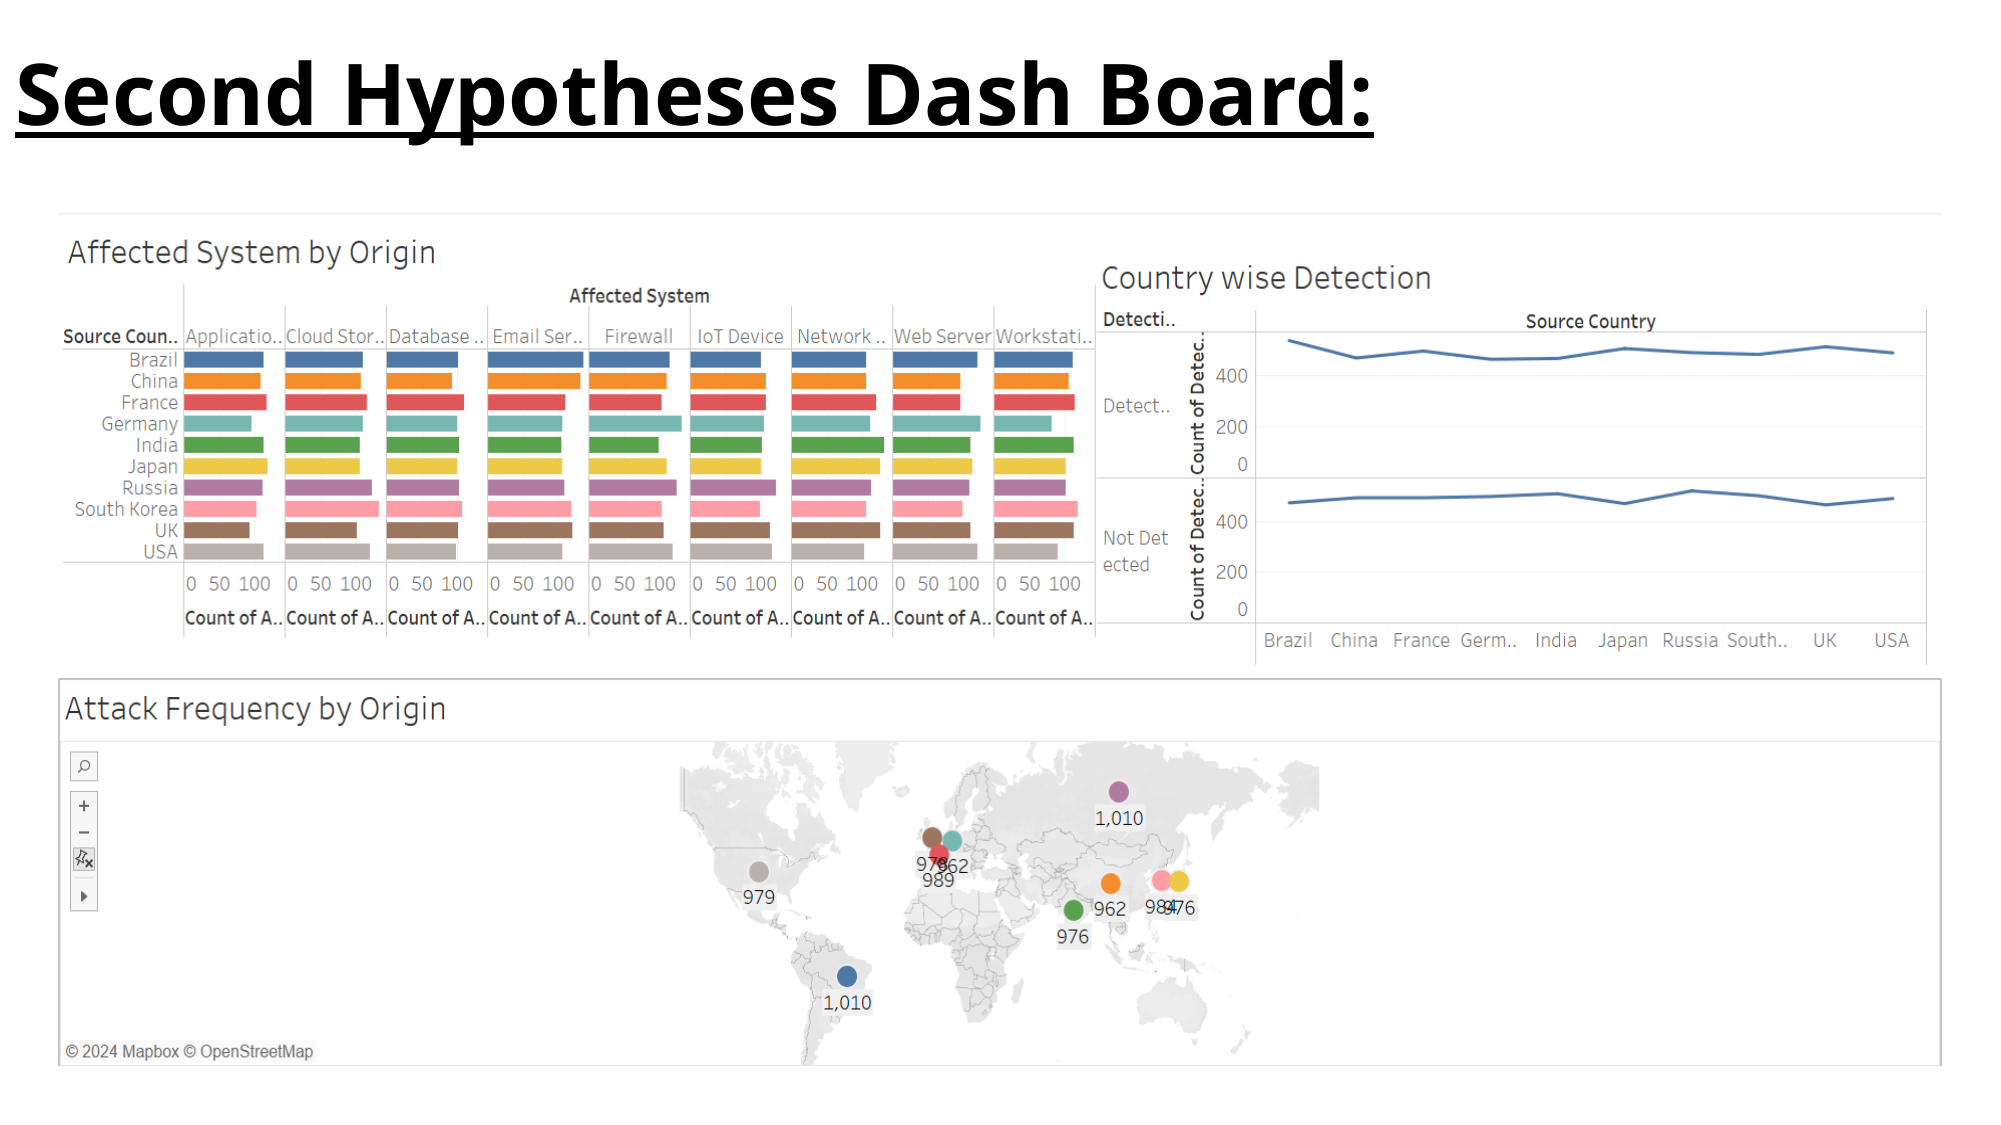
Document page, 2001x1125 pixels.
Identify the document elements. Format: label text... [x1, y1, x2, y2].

picture [58, 212, 1942, 1066]
title Second Hypotheses Dash Board: [0, 43, 1725, 152]
